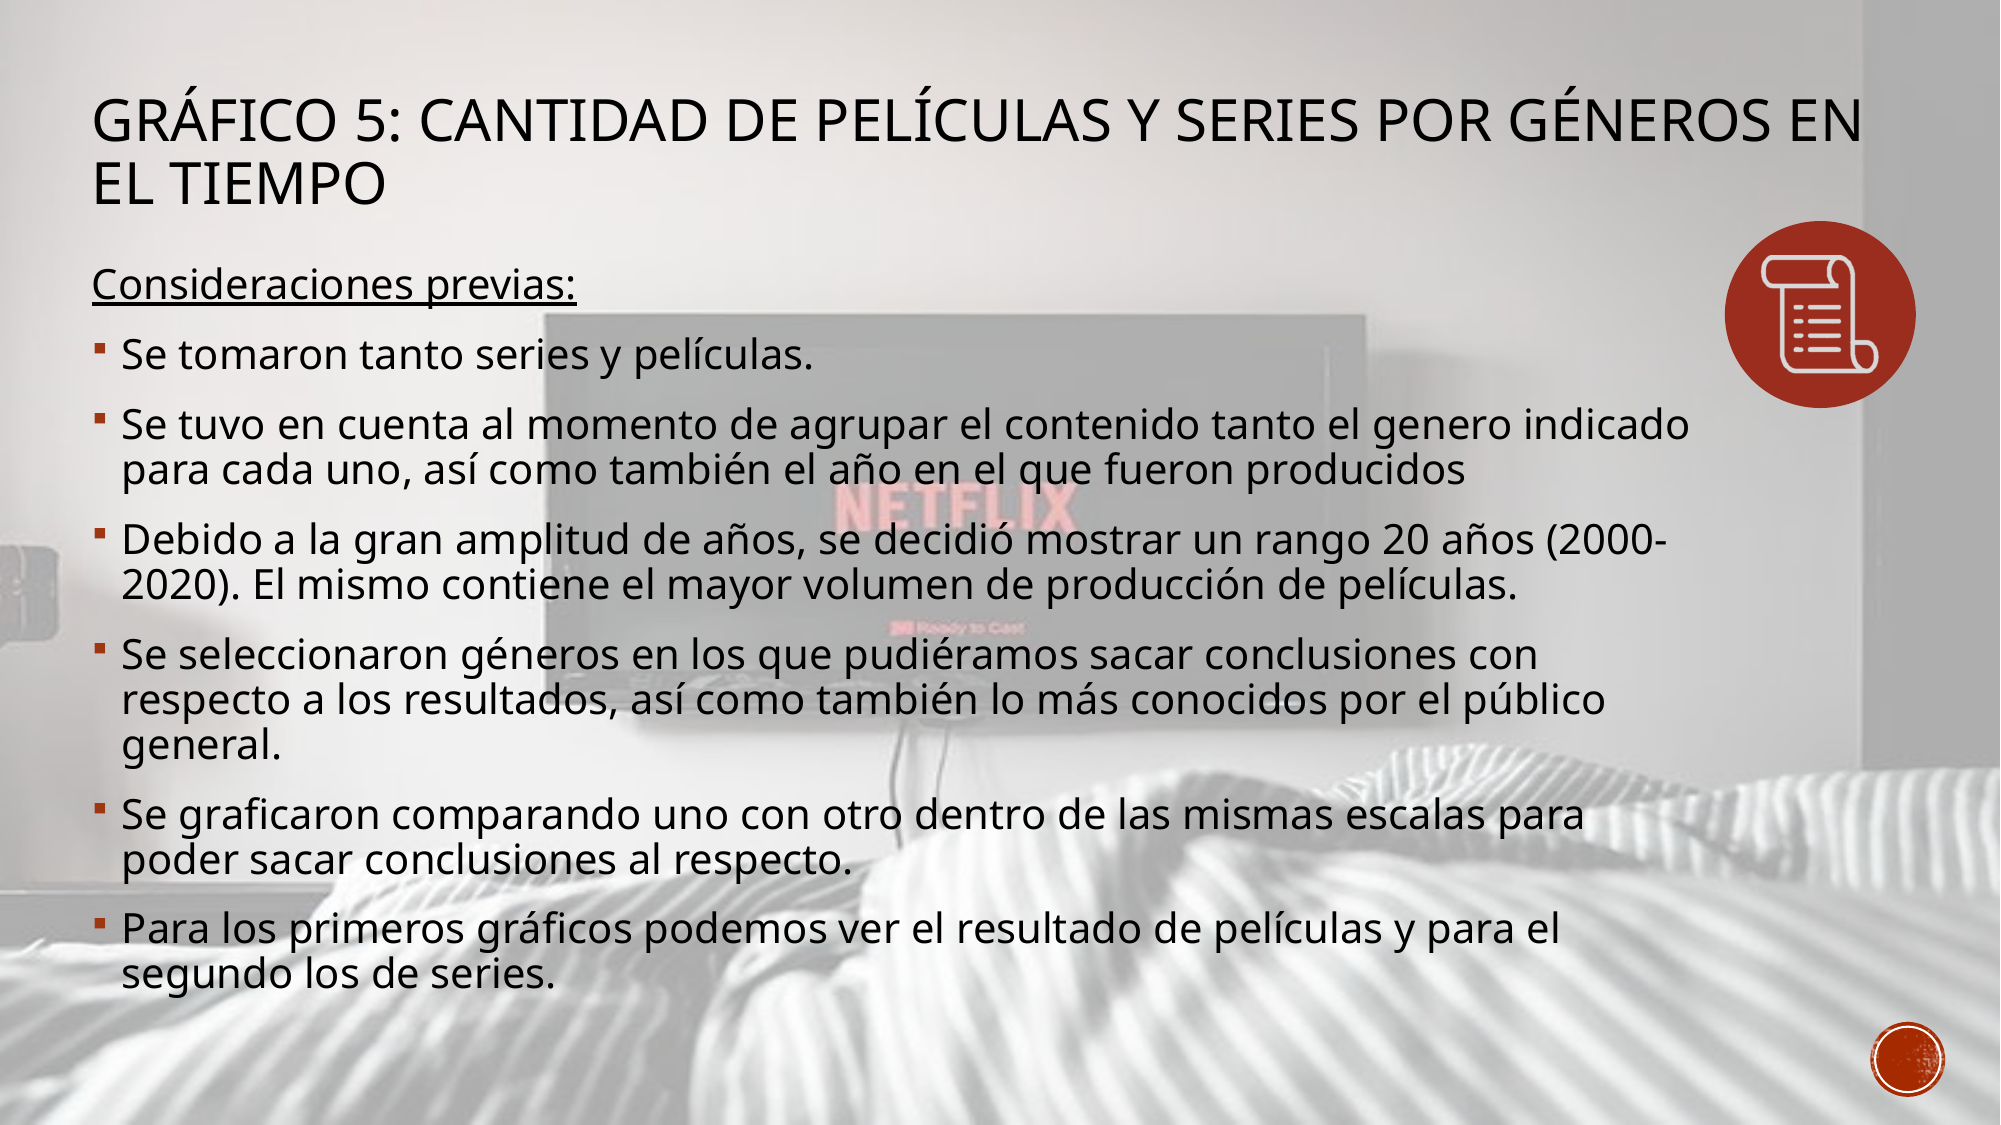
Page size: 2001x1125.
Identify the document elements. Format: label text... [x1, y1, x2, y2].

picture [1722, 258, 1919, 371]
text_box [1745, 220, 1896, 255]
list Consideraciones previas: Se tomaron tanto series y películas. Se tuvo en cuenta al momento de agrupar el contenido tanto el genero indicado para cada uno, así como también el año en el que fueron producidos Debido a la gran amplitud de años, se decidió mostrar un rango 20 años (2000-2020). El mismo contiene el mayor volumen de producción de películas. Se seleccionaron géneros en los que pudiéramos sacar conclusiones con respecto a los resultados, así como también lo más conocidos por el público general. Se graficaron comparando uno con otro dentro de las mismas escalas para poder sacar conclusiones al respecto. Para los primeros gráficos podemos ver el resultado de películas y para el segundo los de series. [76, 255, 1727, 1050]
title Gráfico 5: cantidad de películas y series por géneros en el tiempo [76, 21, 1924, 286]
text_box [1745, 374, 1896, 410]
